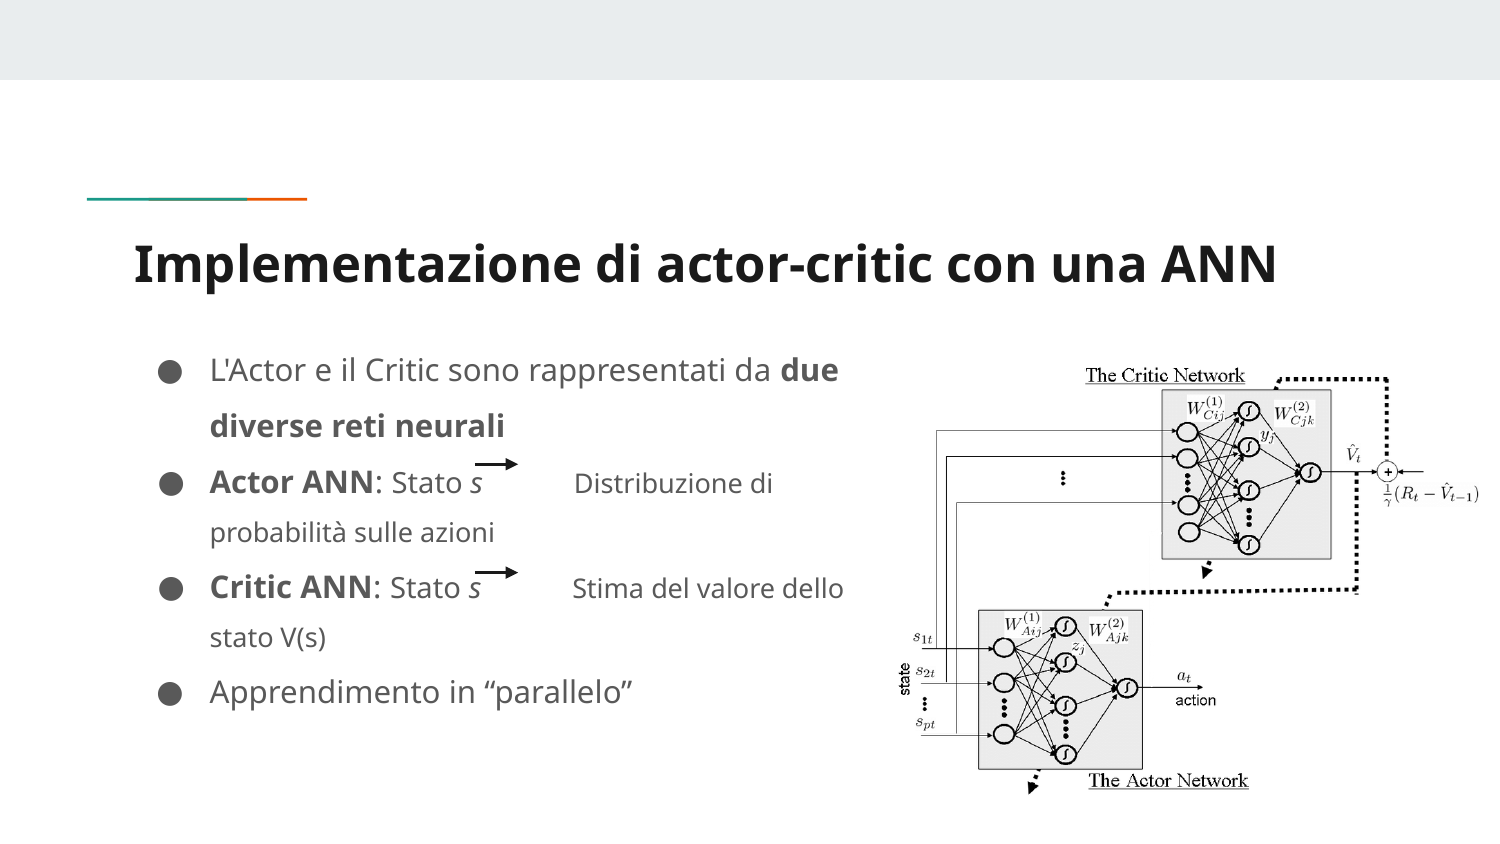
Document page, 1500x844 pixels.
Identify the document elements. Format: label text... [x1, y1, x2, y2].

picture [892, 358, 1480, 800]
title Implementazione di actor-critic con una ANN [119, 216, 1381, 305]
list L'Actor e il Critic sono rappresentati da due diverse reti neurali Actor ANN: Stato s Distribuzione di probabilità sulle azioni Critic ANN: Stato s Stima del valore dello stato V(s) Apprendimento in “parallelo” [119, 316, 917, 788]
